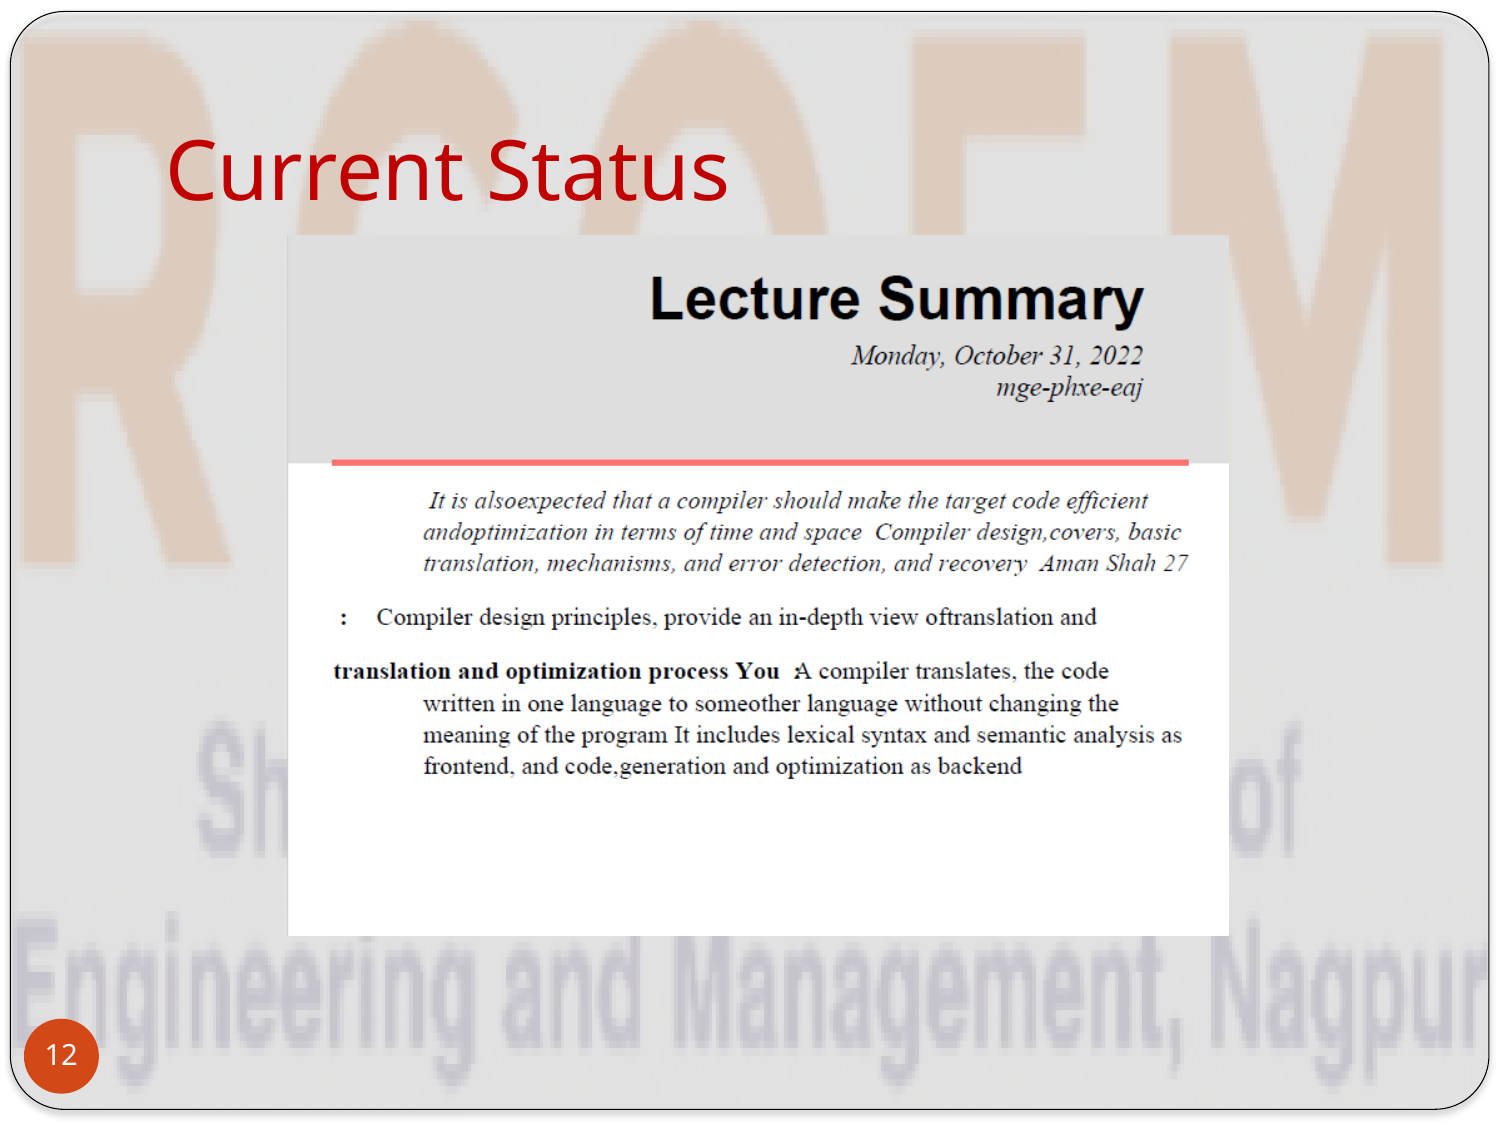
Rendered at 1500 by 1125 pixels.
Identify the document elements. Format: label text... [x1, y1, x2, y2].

slide_number 12 [23, 1018, 99, 1094]
title Current Status [150, 45, 1425, 233]
picture [287, 234, 1229, 936]
